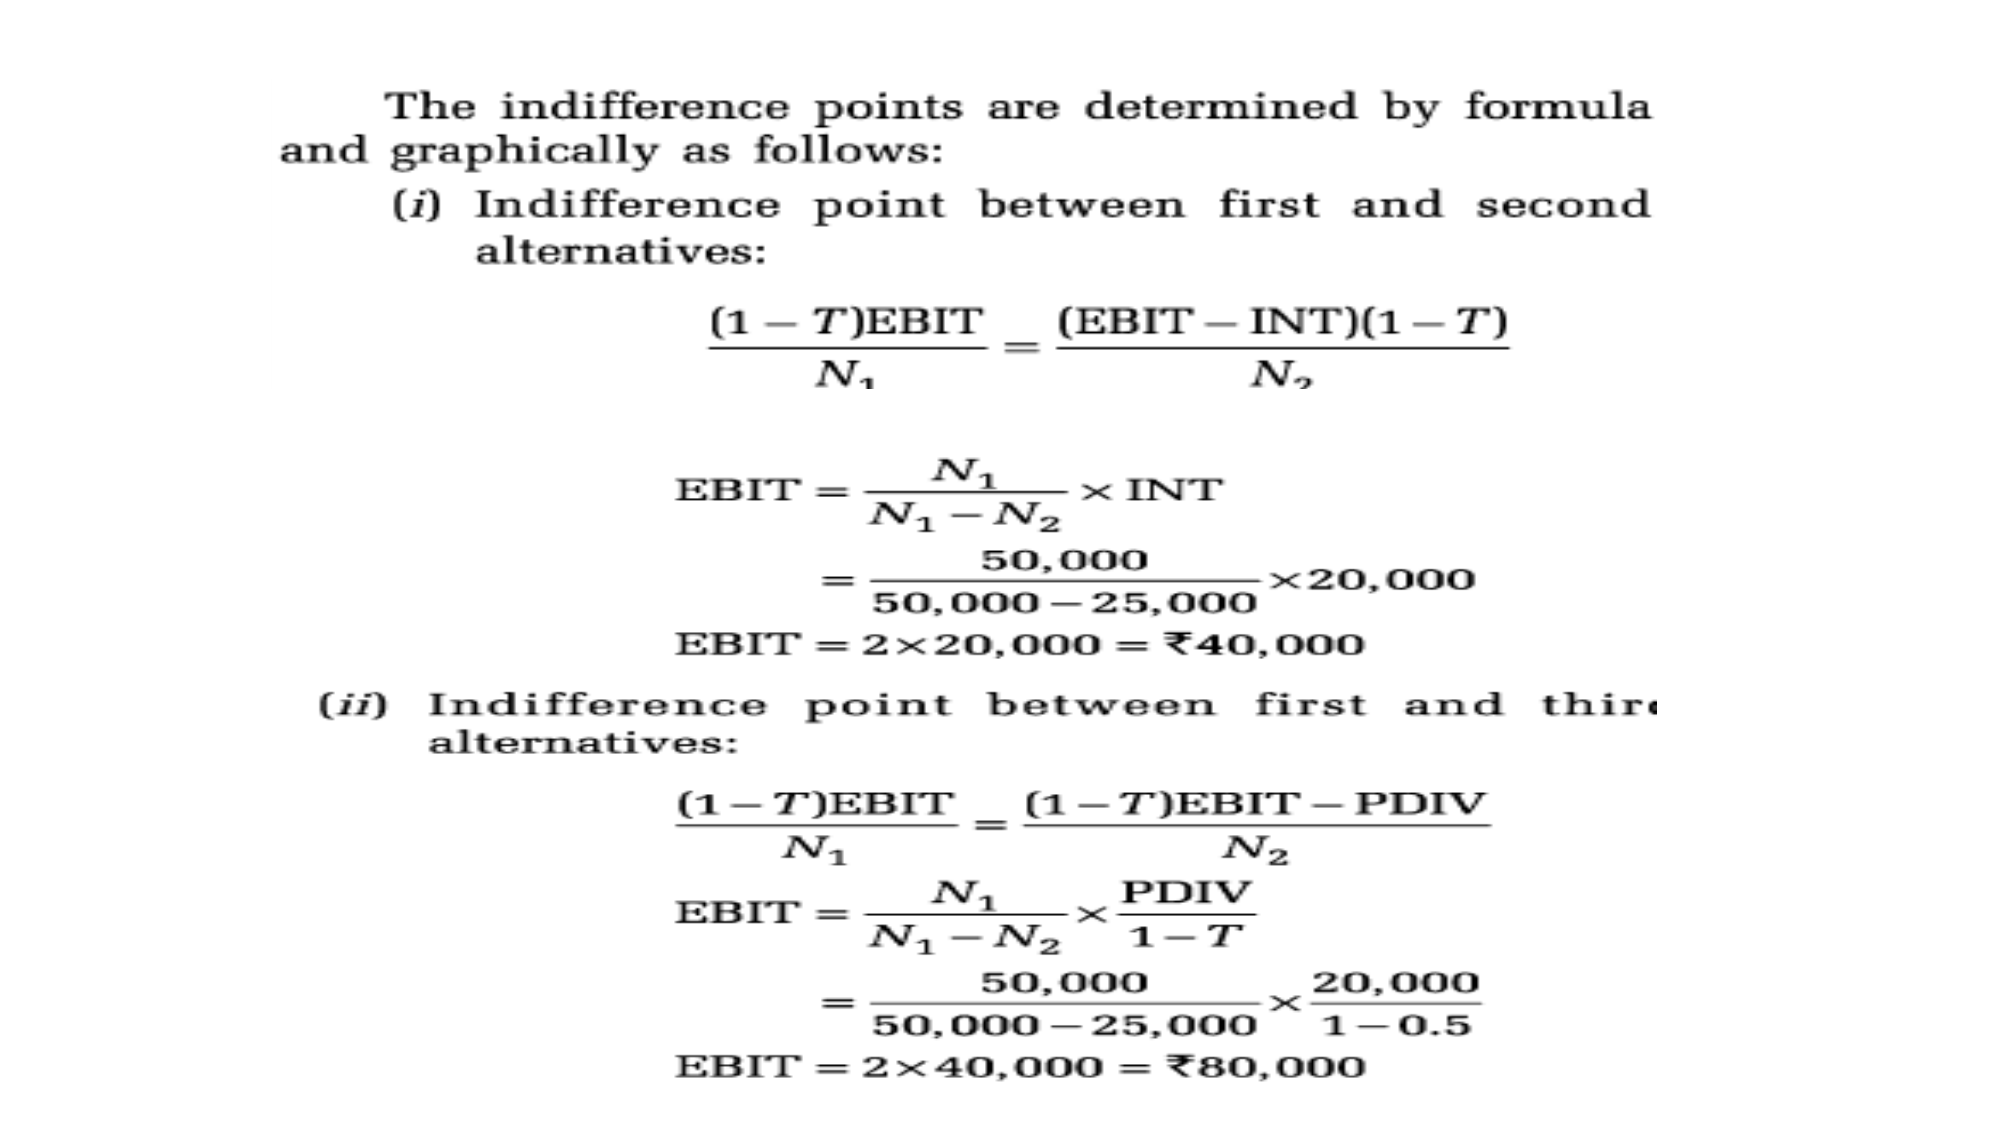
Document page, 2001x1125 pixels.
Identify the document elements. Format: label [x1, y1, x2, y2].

list [270, 79, 1700, 435]
picture [212, 389, 1657, 1091]
